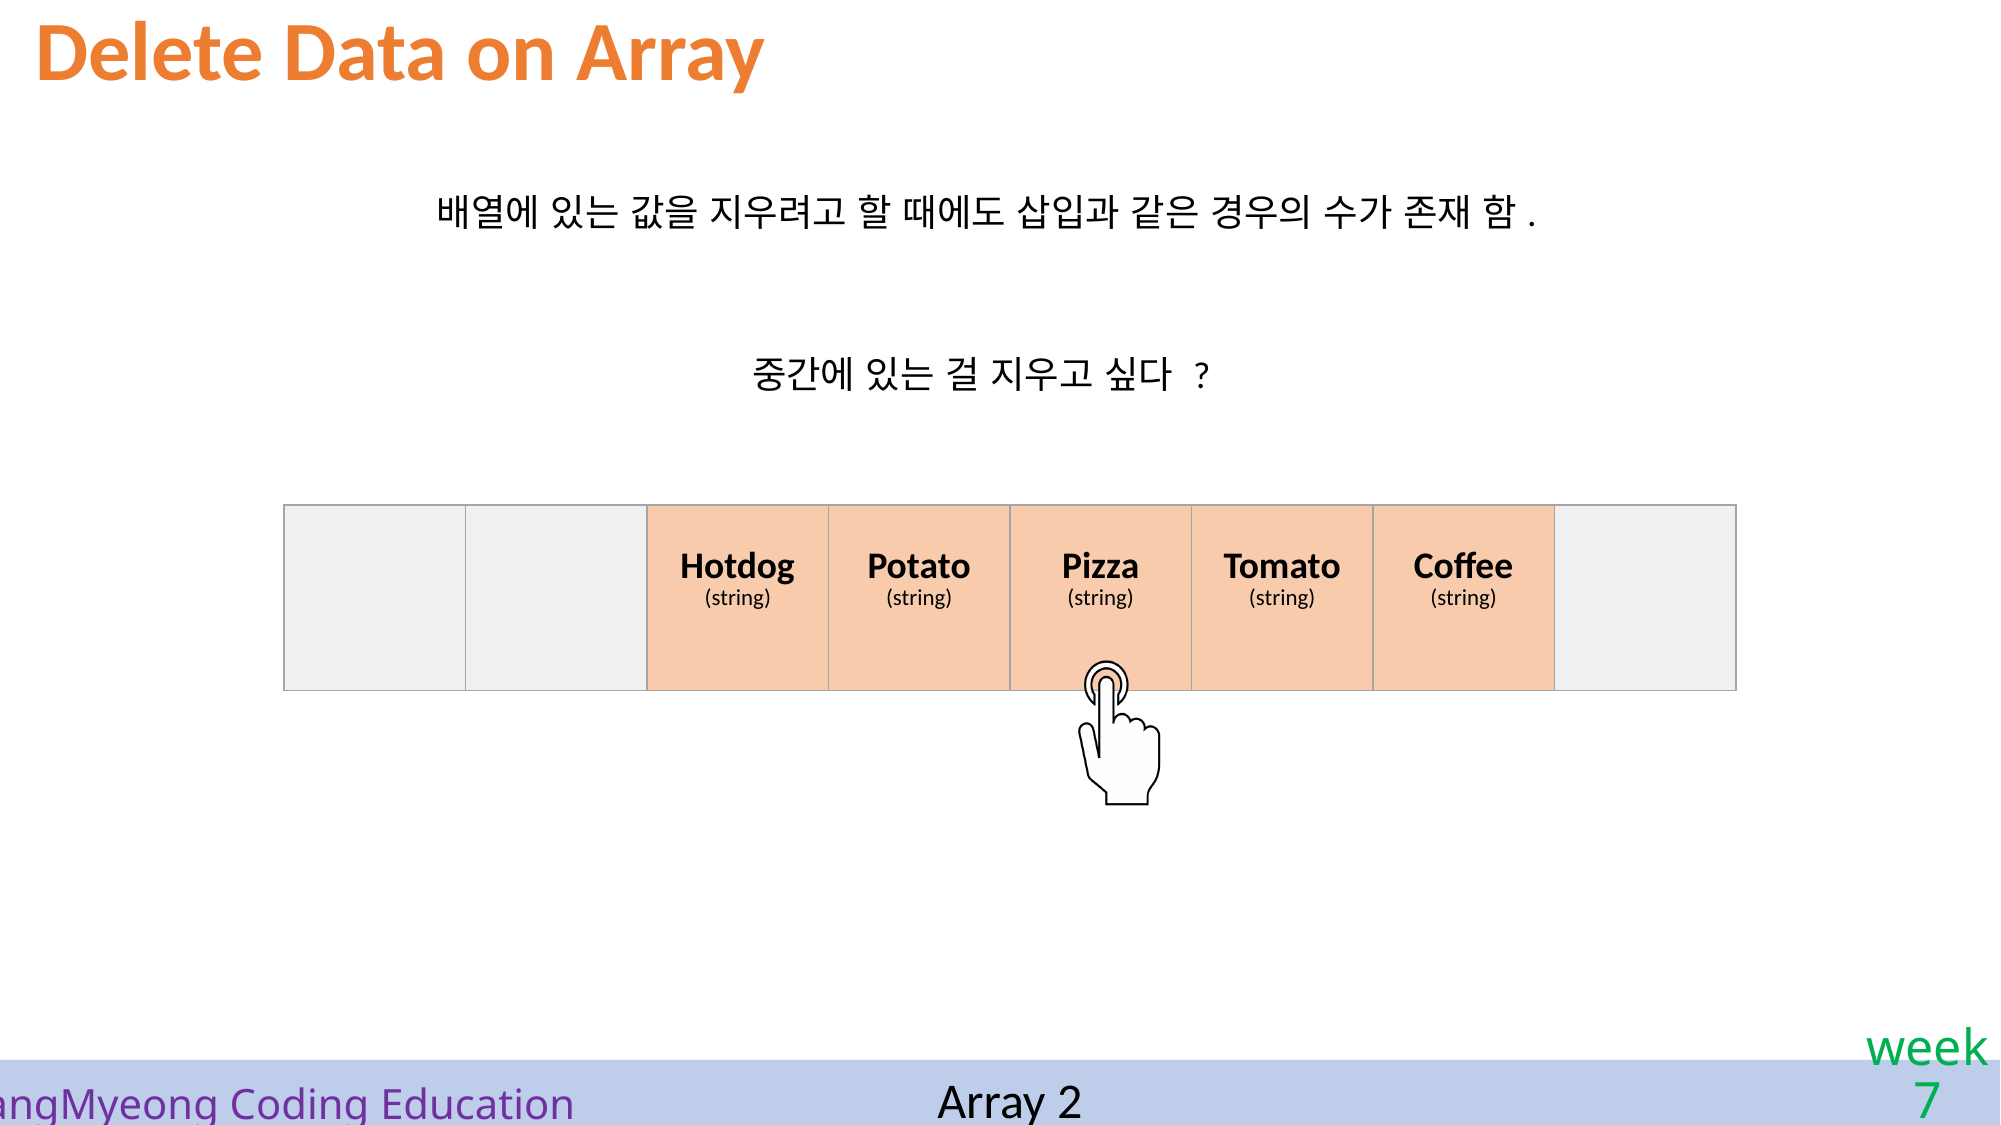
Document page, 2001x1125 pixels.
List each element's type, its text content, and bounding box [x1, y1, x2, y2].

text_box 배열에 있는 값을 지우려고 할 때에도 삽입과 같은 경우의 수가 존재 함. [421, 181, 1552, 242]
picture [1044, 651, 1195, 816]
text_box [0, 1059, 2000, 1125]
text_box 중간에 있는 걸 지우고 싶다 ? [737, 343, 1226, 404]
subtitle Array 2 [778, 1068, 1242, 1125]
title SangMyeong Coding Education [0, 1114, 592, 1125]
table_header [285, 506, 465, 690]
table_header Tomato (string) [1192, 506, 1372, 690]
table_header [466, 506, 646, 690]
table_header Coffee (string) [1374, 506, 1554, 690]
table_header Pizza (string) [1011, 506, 1191, 690]
table_header [1555, 506, 1735, 690]
text_box Delete Data on Array [0, 0, 807, 128]
table_header Hotdog (string) [648, 506, 828, 690]
table_header Potato (string) [829, 506, 1009, 690]
